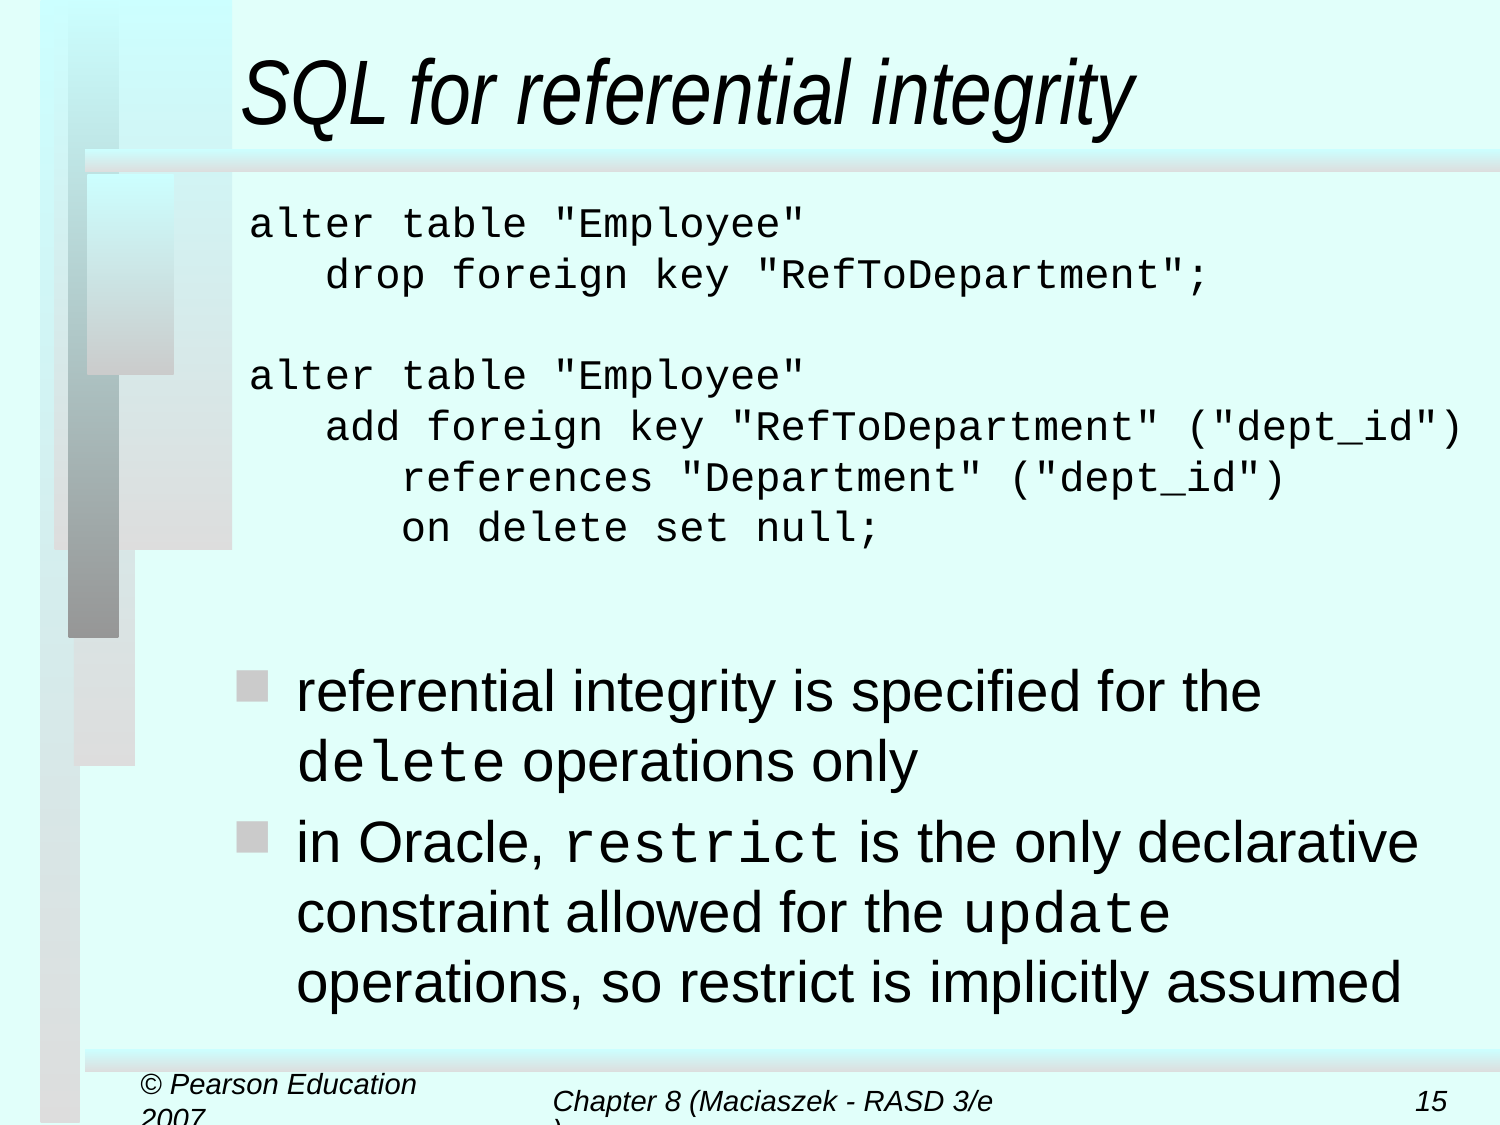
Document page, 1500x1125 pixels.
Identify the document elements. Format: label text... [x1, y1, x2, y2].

slide_number 15 [1149, 1074, 1463, 1125]
slide_number © Pearson Education 2007 [125, 1074, 438, 1125]
title SQL for referential integrity [225, 0, 1500, 150]
picture [218, 184, 1500, 575]
footer Chapter 8 (Maciaszek - RASD 3/e) [537, 1074, 1013, 1125]
list referential integrity is specified for the delete operations only in Oracle, restrict is the only declarative constraint allowed for the update operations, so restrict is implicitly assumed [225, 645, 1463, 1038]
